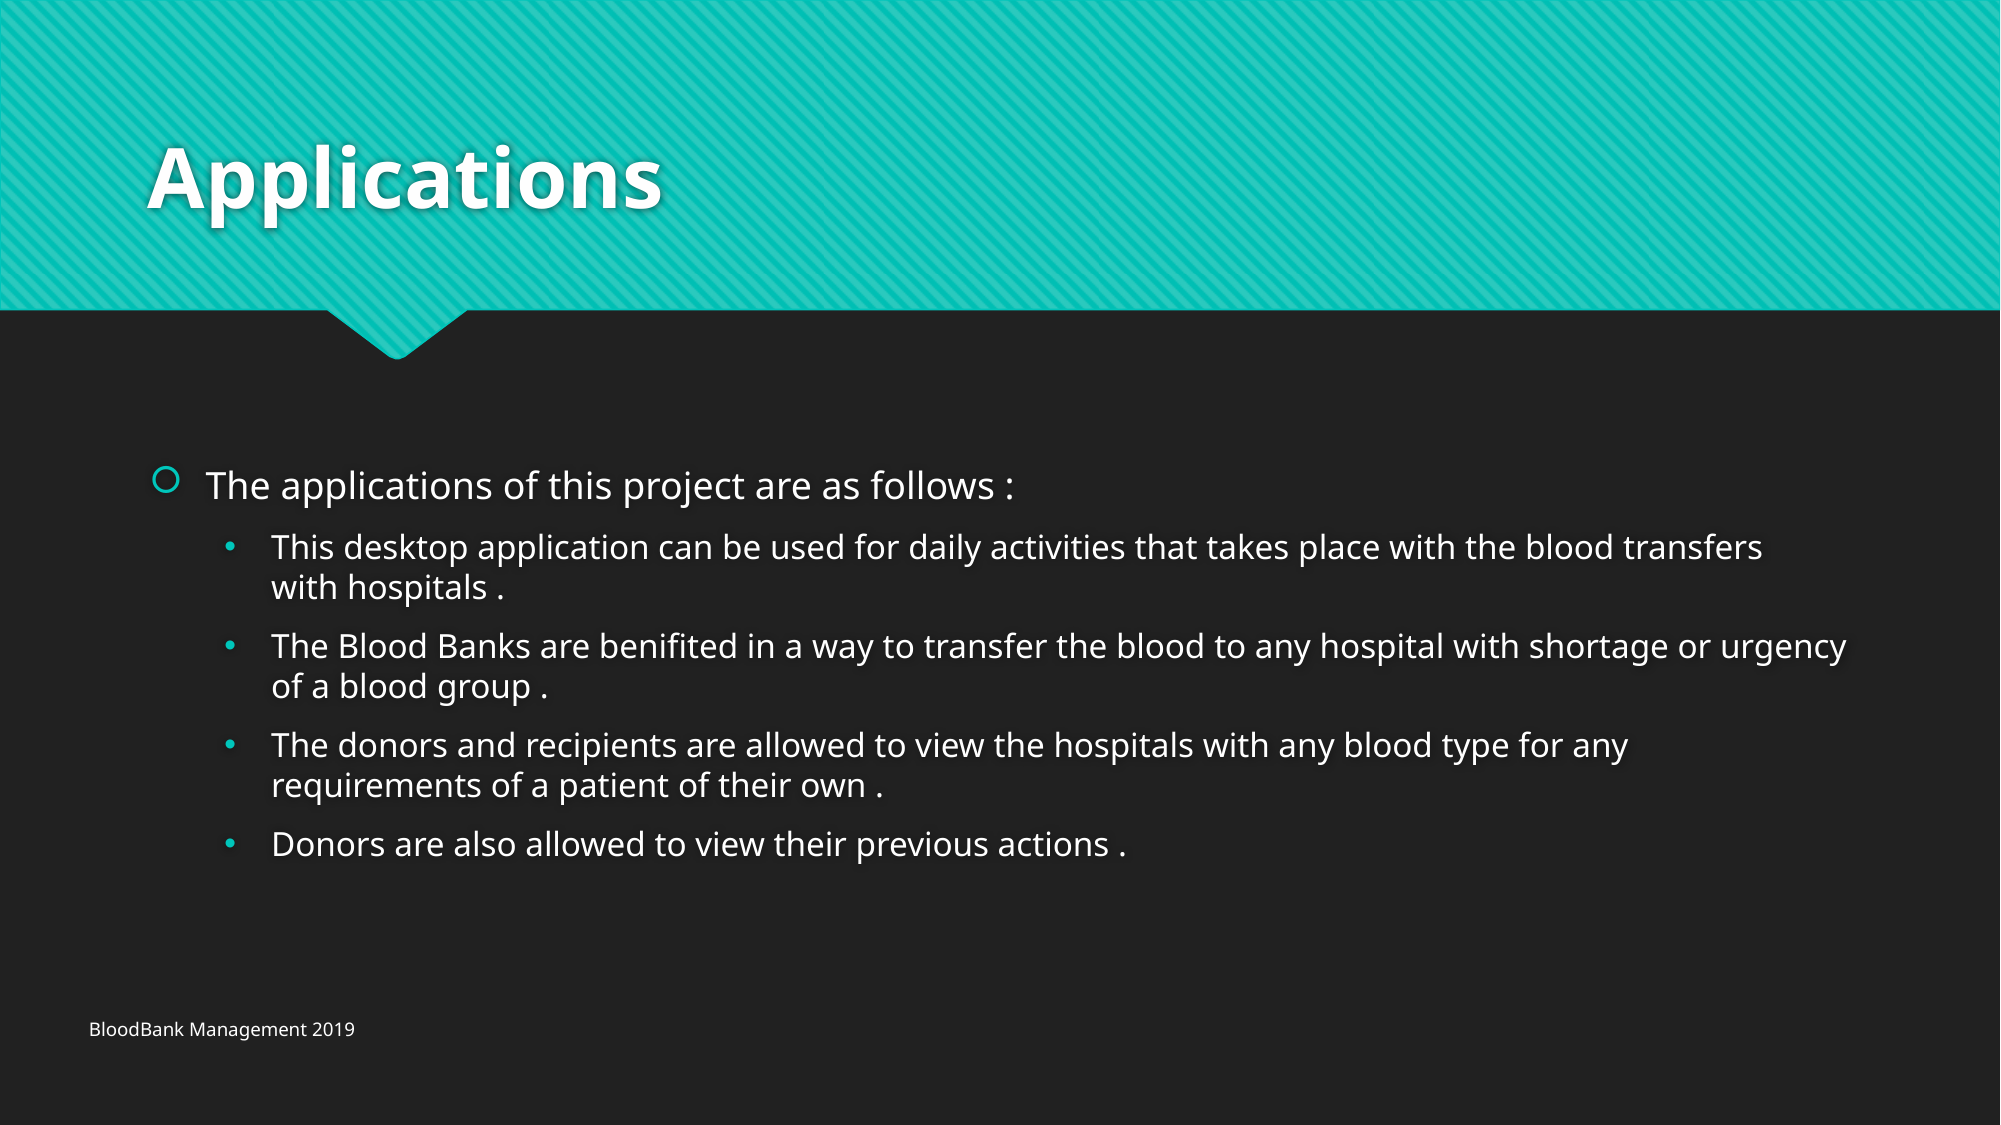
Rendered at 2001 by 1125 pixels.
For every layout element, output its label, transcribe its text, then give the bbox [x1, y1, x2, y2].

footer BloodBank Management 2019 [74, 991, 1493, 1051]
list The applications of this project are as follows : This desktop application can be used for daily activities that takes place with the blood transfers with hospitals . The Blood Banks are benifited in a way to transfer the blood to any hospital with shortage or urgency of a blood group . The donors and recipients are allowed to view the hospitals with any blood type for any requirements of a patient of their own . Donors are also allowed to view their previous actions . [134, 364, 1866, 962]
title Applications [132, 73, 1868, 233]
